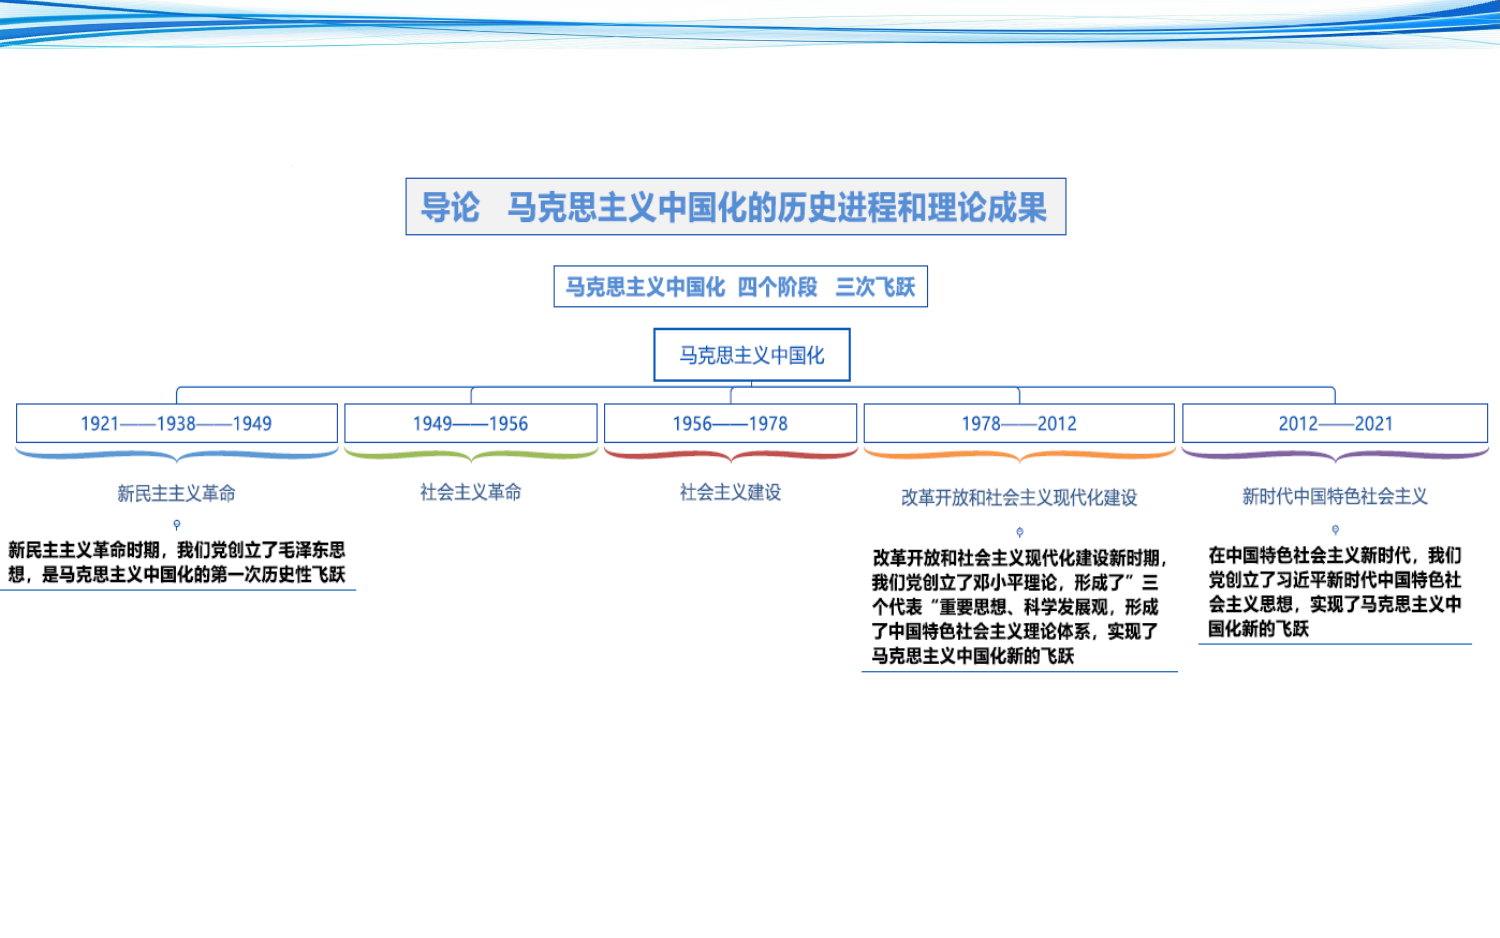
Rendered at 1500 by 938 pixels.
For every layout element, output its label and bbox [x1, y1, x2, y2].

picture [0, 161, 1500, 682]
picture [0, 0, 1500, 49]
